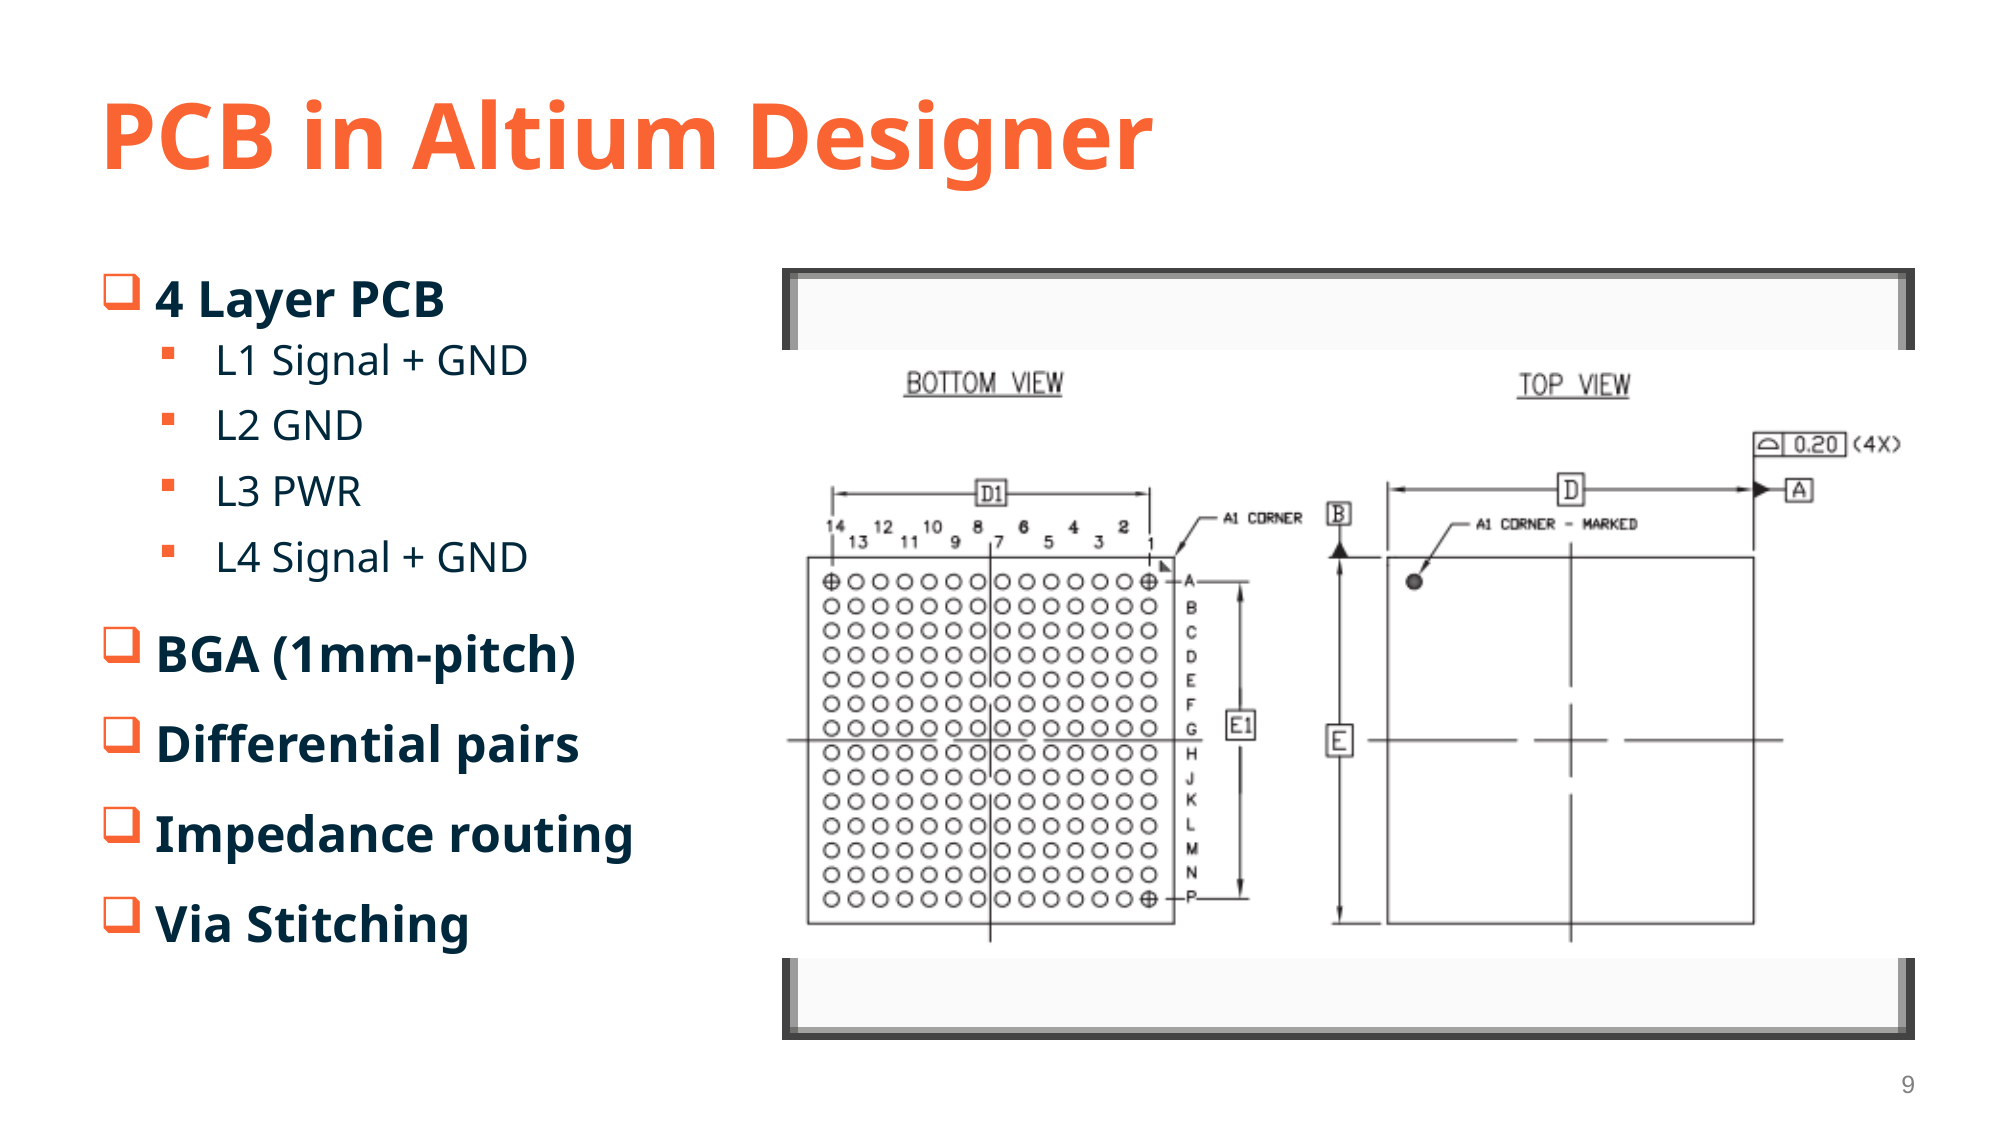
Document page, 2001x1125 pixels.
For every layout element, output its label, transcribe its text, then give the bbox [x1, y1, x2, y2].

list 4 Layer PCB L1 Signal + GND L2 GND L3 PWR L4 Signal + GND BGA (1mm-pitch) Differential pairs Impedance routing Via Stitching [84, 267, 693, 1041]
title PCB in Altium Designer [84, 49, 1916, 233]
picture [781, 350, 1916, 958]
slide_number 9 [1815, 1061, 1916, 1107]
